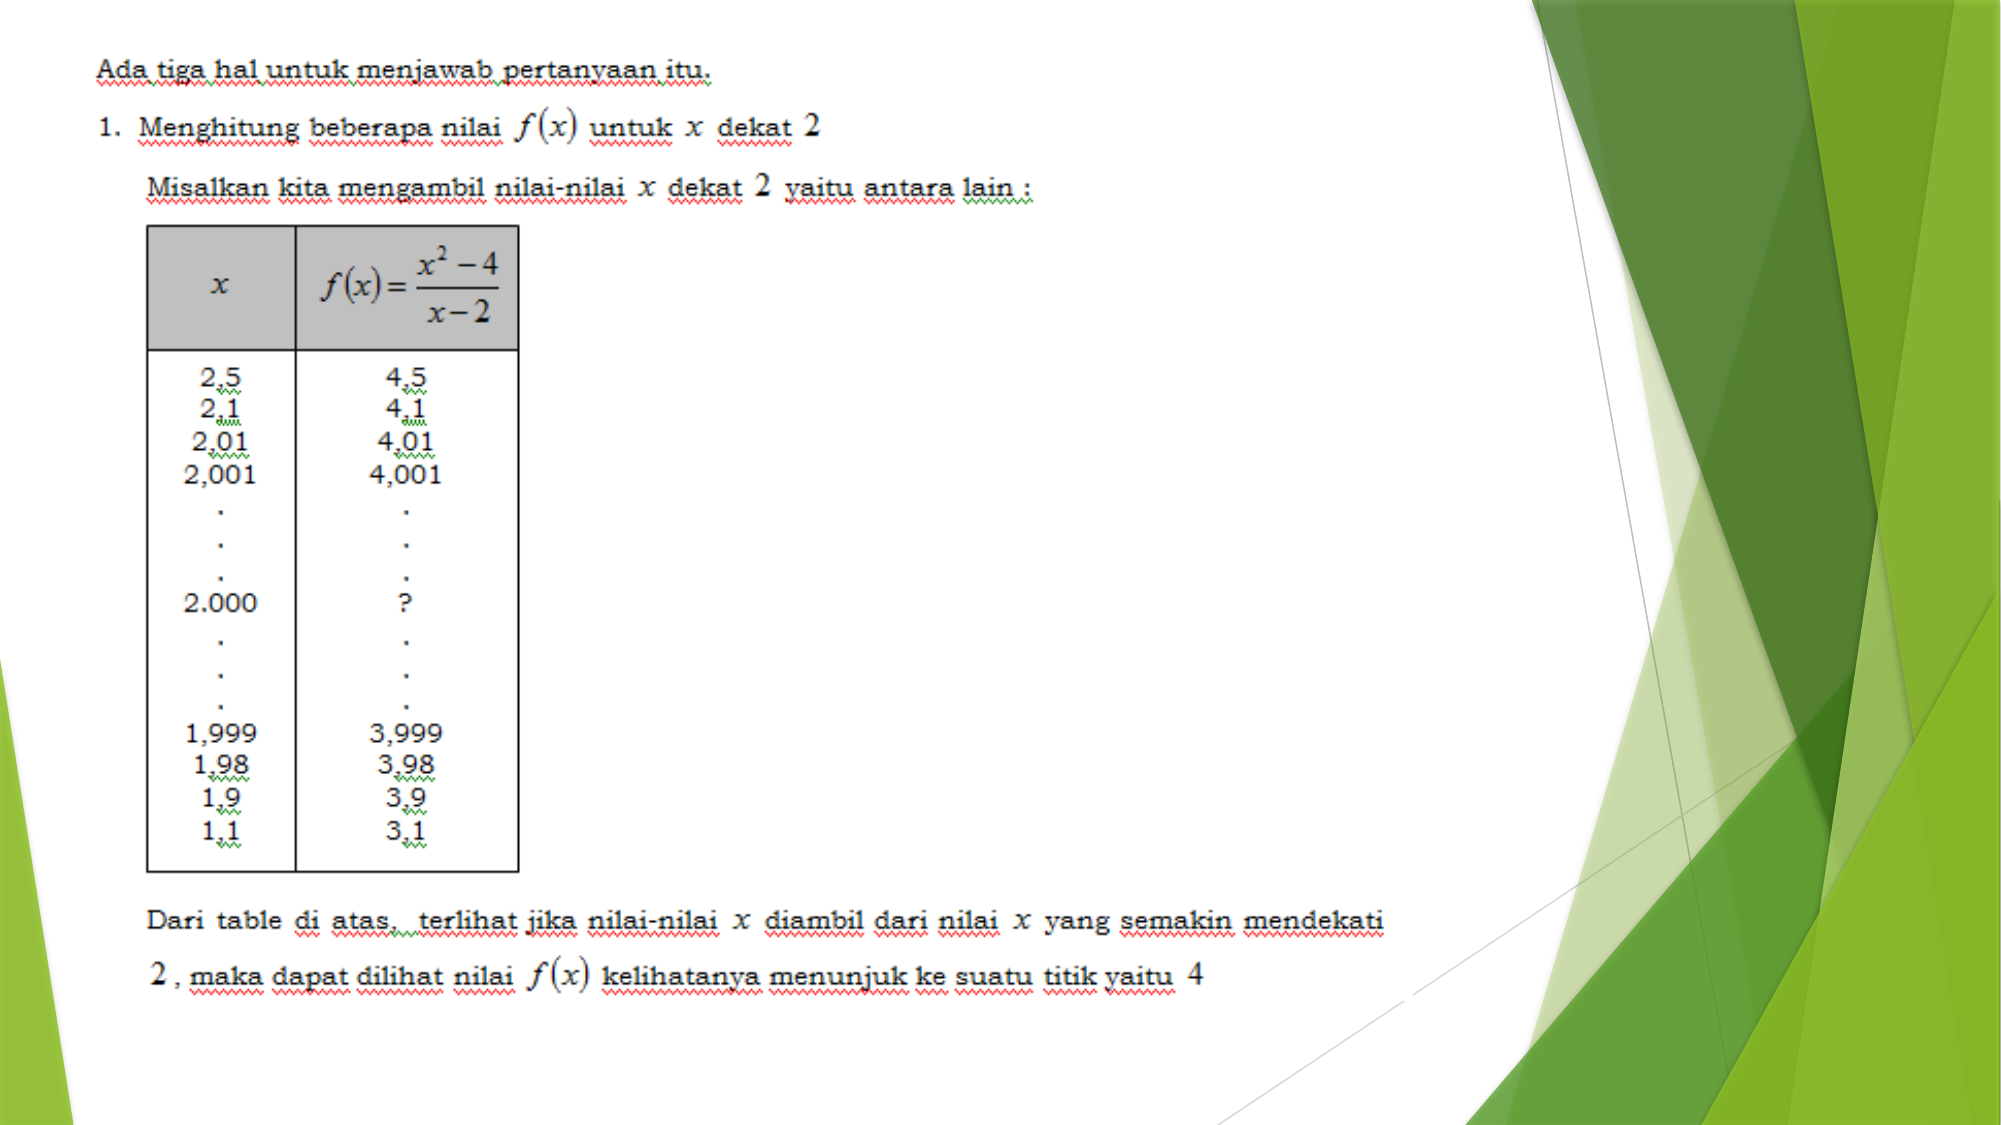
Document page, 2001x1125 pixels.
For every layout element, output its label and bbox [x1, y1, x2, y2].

list [81, 31, 1414, 1002]
